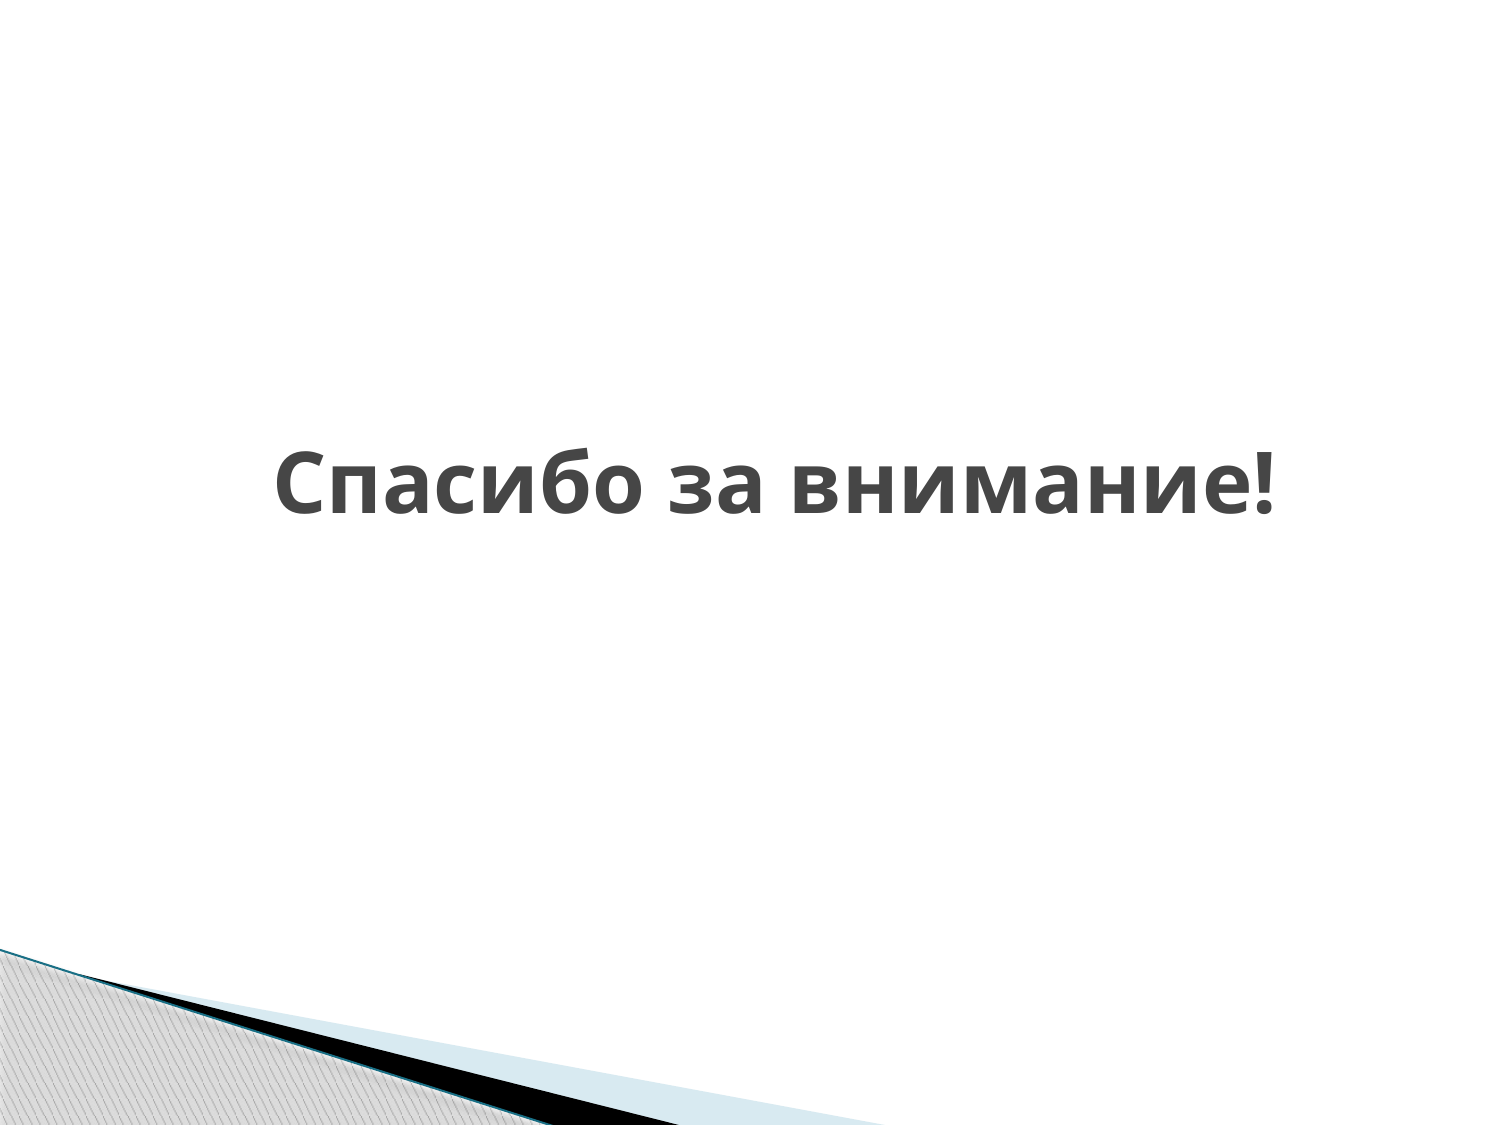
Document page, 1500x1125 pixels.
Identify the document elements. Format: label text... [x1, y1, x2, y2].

title Спасибо за внимание! [100, 385, 1451, 573]
